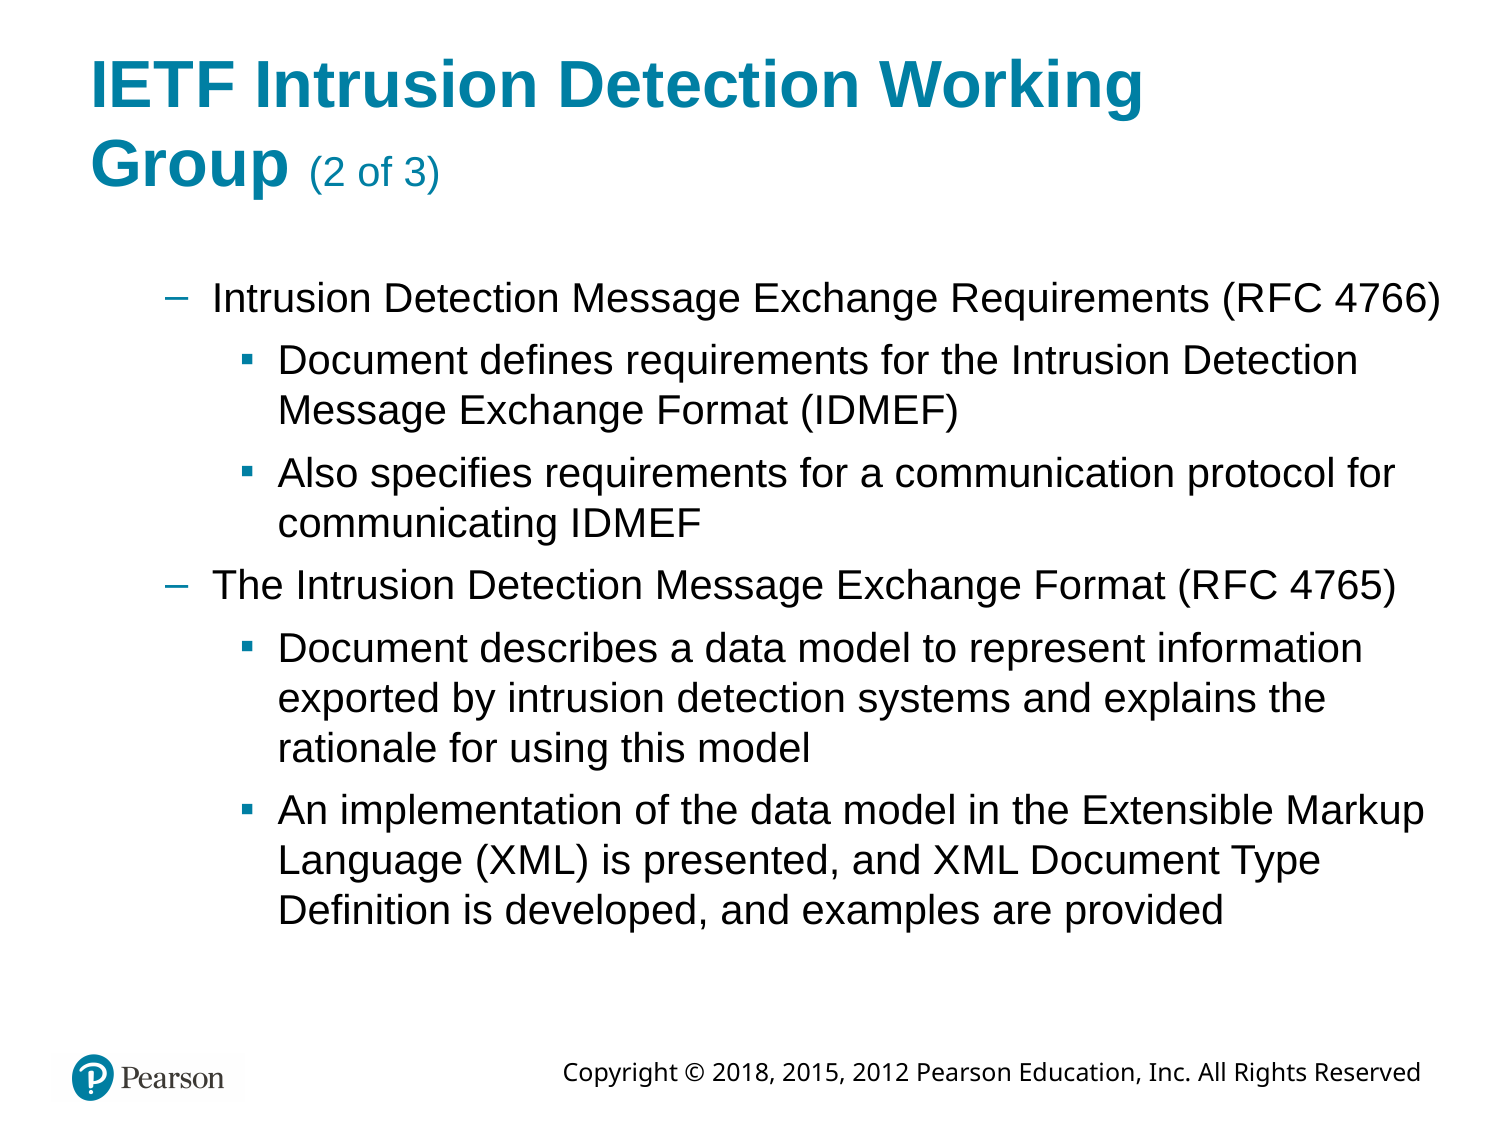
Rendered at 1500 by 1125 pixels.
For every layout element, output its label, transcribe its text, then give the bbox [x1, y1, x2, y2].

list Intrusion Detection Message Exchange Requirements (R F C 4766) Document defines requirements for the Intrusion Detection Message Exchange Format (I D M E F) Also specifies requirements for a communication protocol for communicating I D M E F The Intrusion Detection Message Exchange Format (R F C 4765) Document describes a data model to represent information exported by intrusion detection systems and explains the rationale for using this model An implementation of the data model in the Extensible Markup Language (X M L) is presented, and X M L Document Type Definition is developed, and examples are provided [75, 255, 1472, 1008]
picture [51, 1053, 245, 1102]
title I E T F Intrusion Detection Working Group (2 of 3) [75, 35, 1333, 216]
